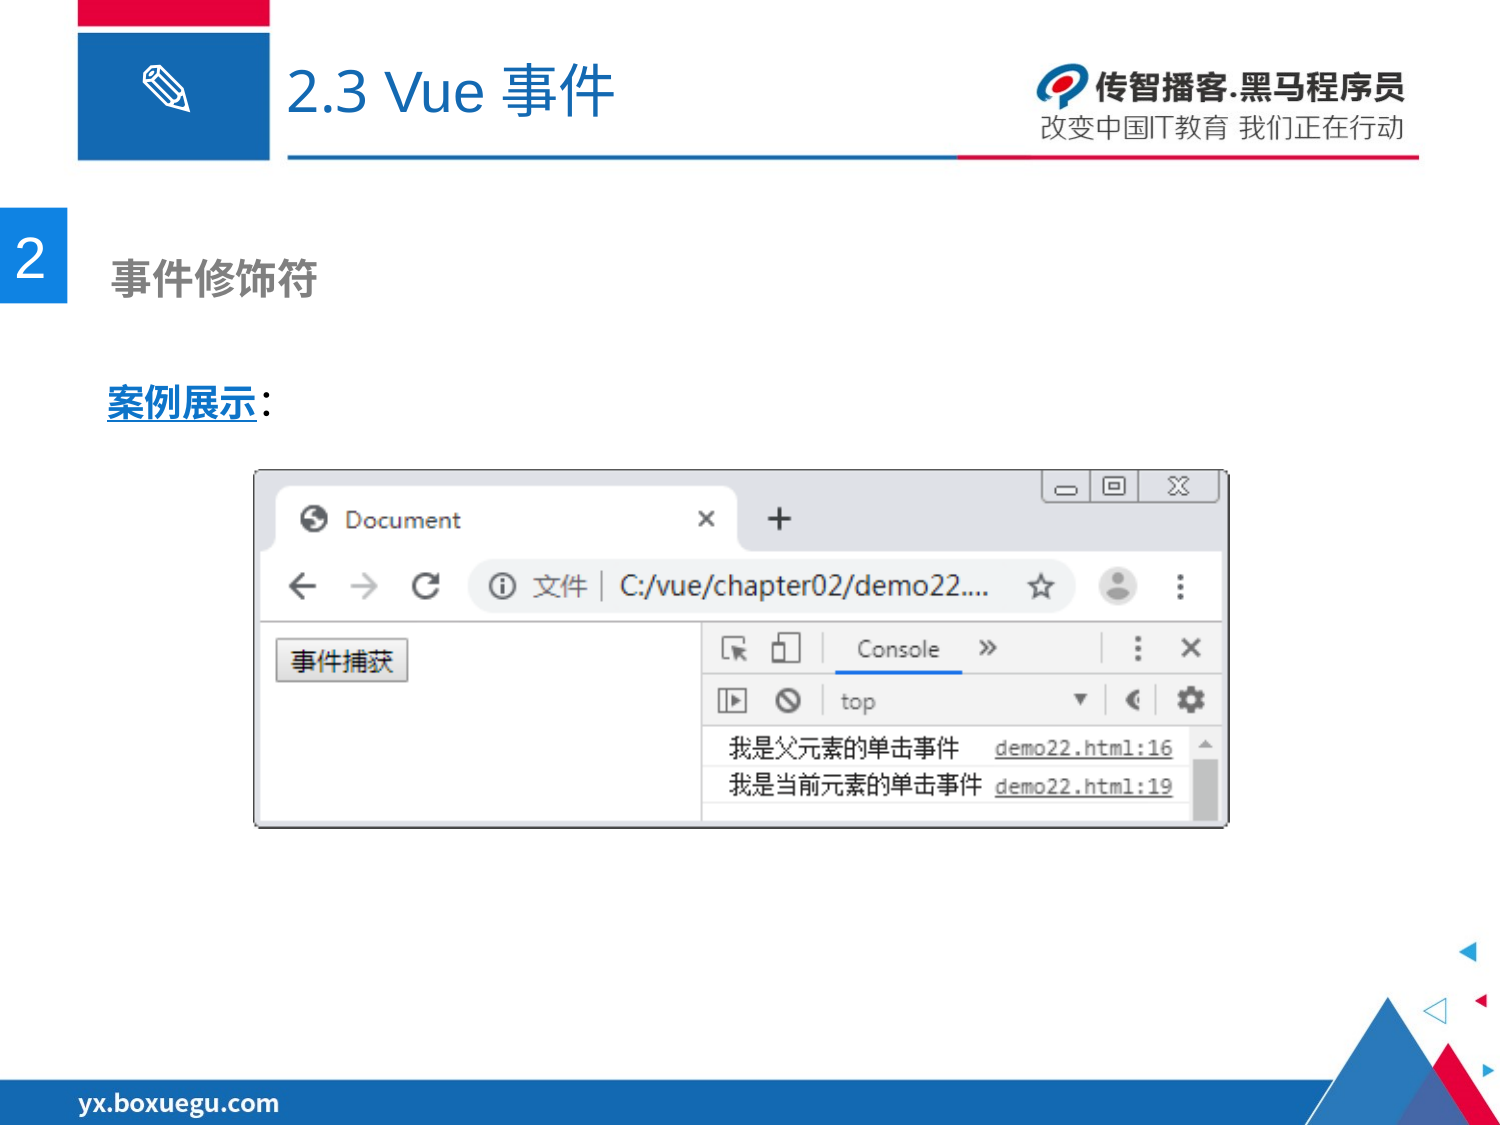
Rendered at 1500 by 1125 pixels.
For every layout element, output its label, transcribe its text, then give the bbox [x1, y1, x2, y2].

text_box 事件修饰符 [69, 245, 842, 355]
text_box 案例展示： [92, 326, 1390, 432]
title 2.3 Vue事件 [271, 25, 1046, 153]
picture [0, 0, 1500, 1125]
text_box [0, 207, 68, 304]
